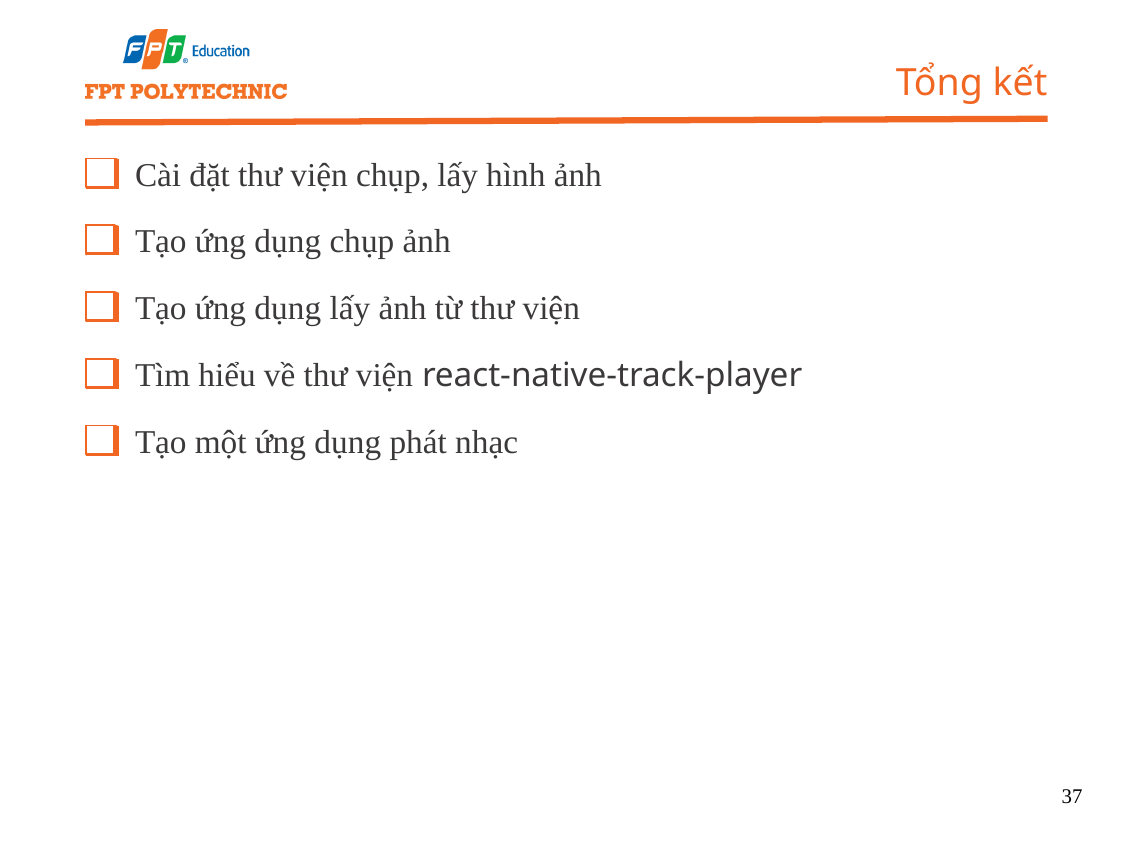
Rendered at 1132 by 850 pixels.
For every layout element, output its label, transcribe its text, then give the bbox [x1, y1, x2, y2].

text_box 37 [1047, 778, 1083, 808]
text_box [84, 421, 1038, 461]
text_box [84, 220, 1038, 260]
text_box Tổng kết [308, 50, 1048, 104]
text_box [84, 354, 1038, 394]
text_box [84, 154, 1038, 194]
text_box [84, 287, 1038, 327]
text_box [85, 29, 287, 99]
